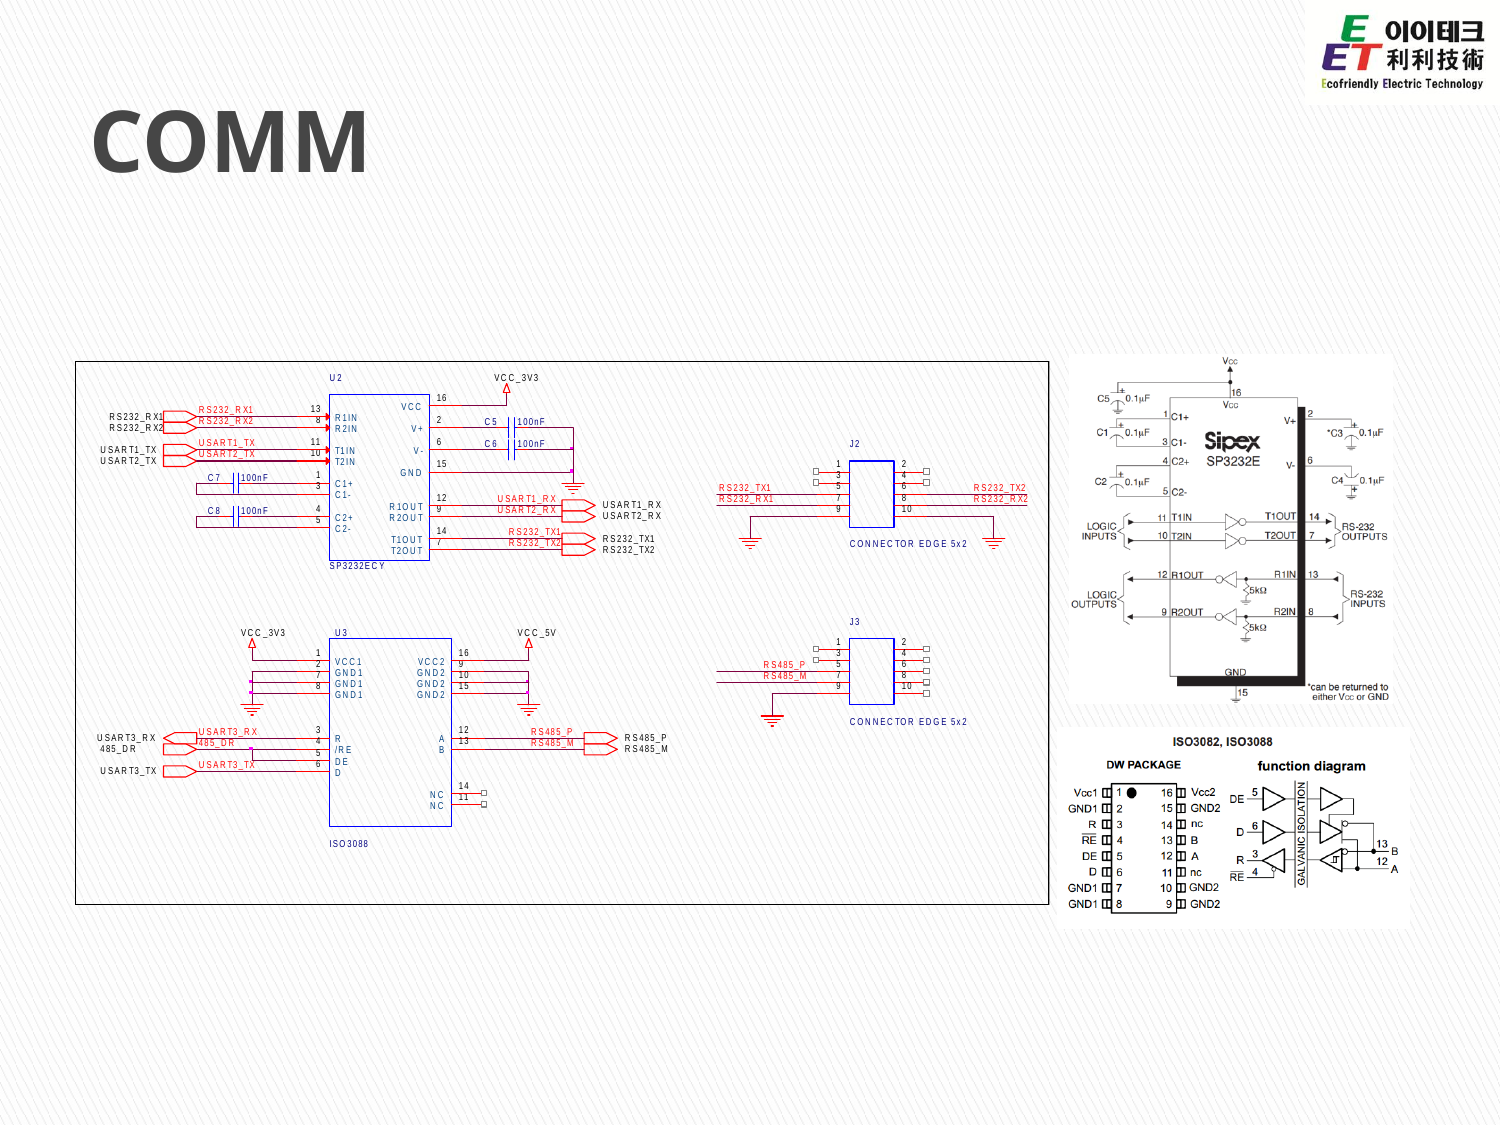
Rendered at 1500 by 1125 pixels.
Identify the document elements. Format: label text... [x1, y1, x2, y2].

title COMM [75, 44, 1425, 233]
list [1069, 354, 1393, 704]
picture [1305, 0, 1500, 105]
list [74, 360, 1050, 905]
picture [1056, 727, 1410, 929]
